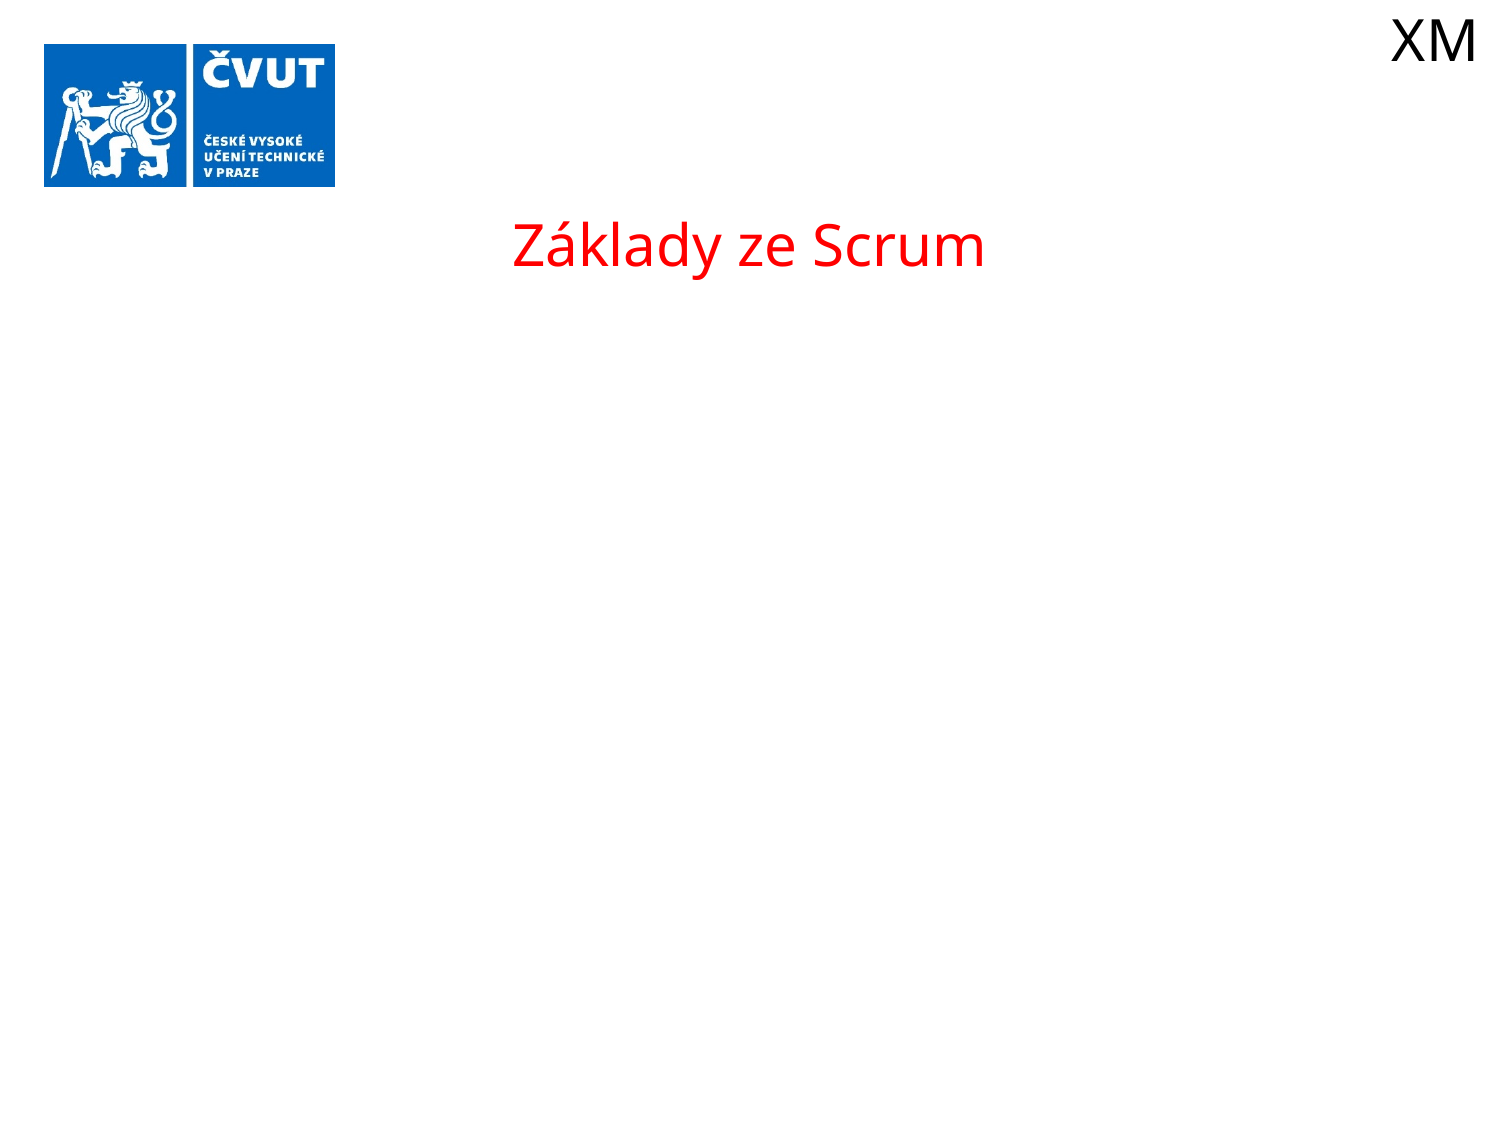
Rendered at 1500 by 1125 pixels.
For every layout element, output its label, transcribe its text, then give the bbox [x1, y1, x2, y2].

picture [44, 44, 335, 187]
text_box XM [1376, 3, 1500, 93]
text_box Základy ze Scrum [0, 200, 1500, 286]
